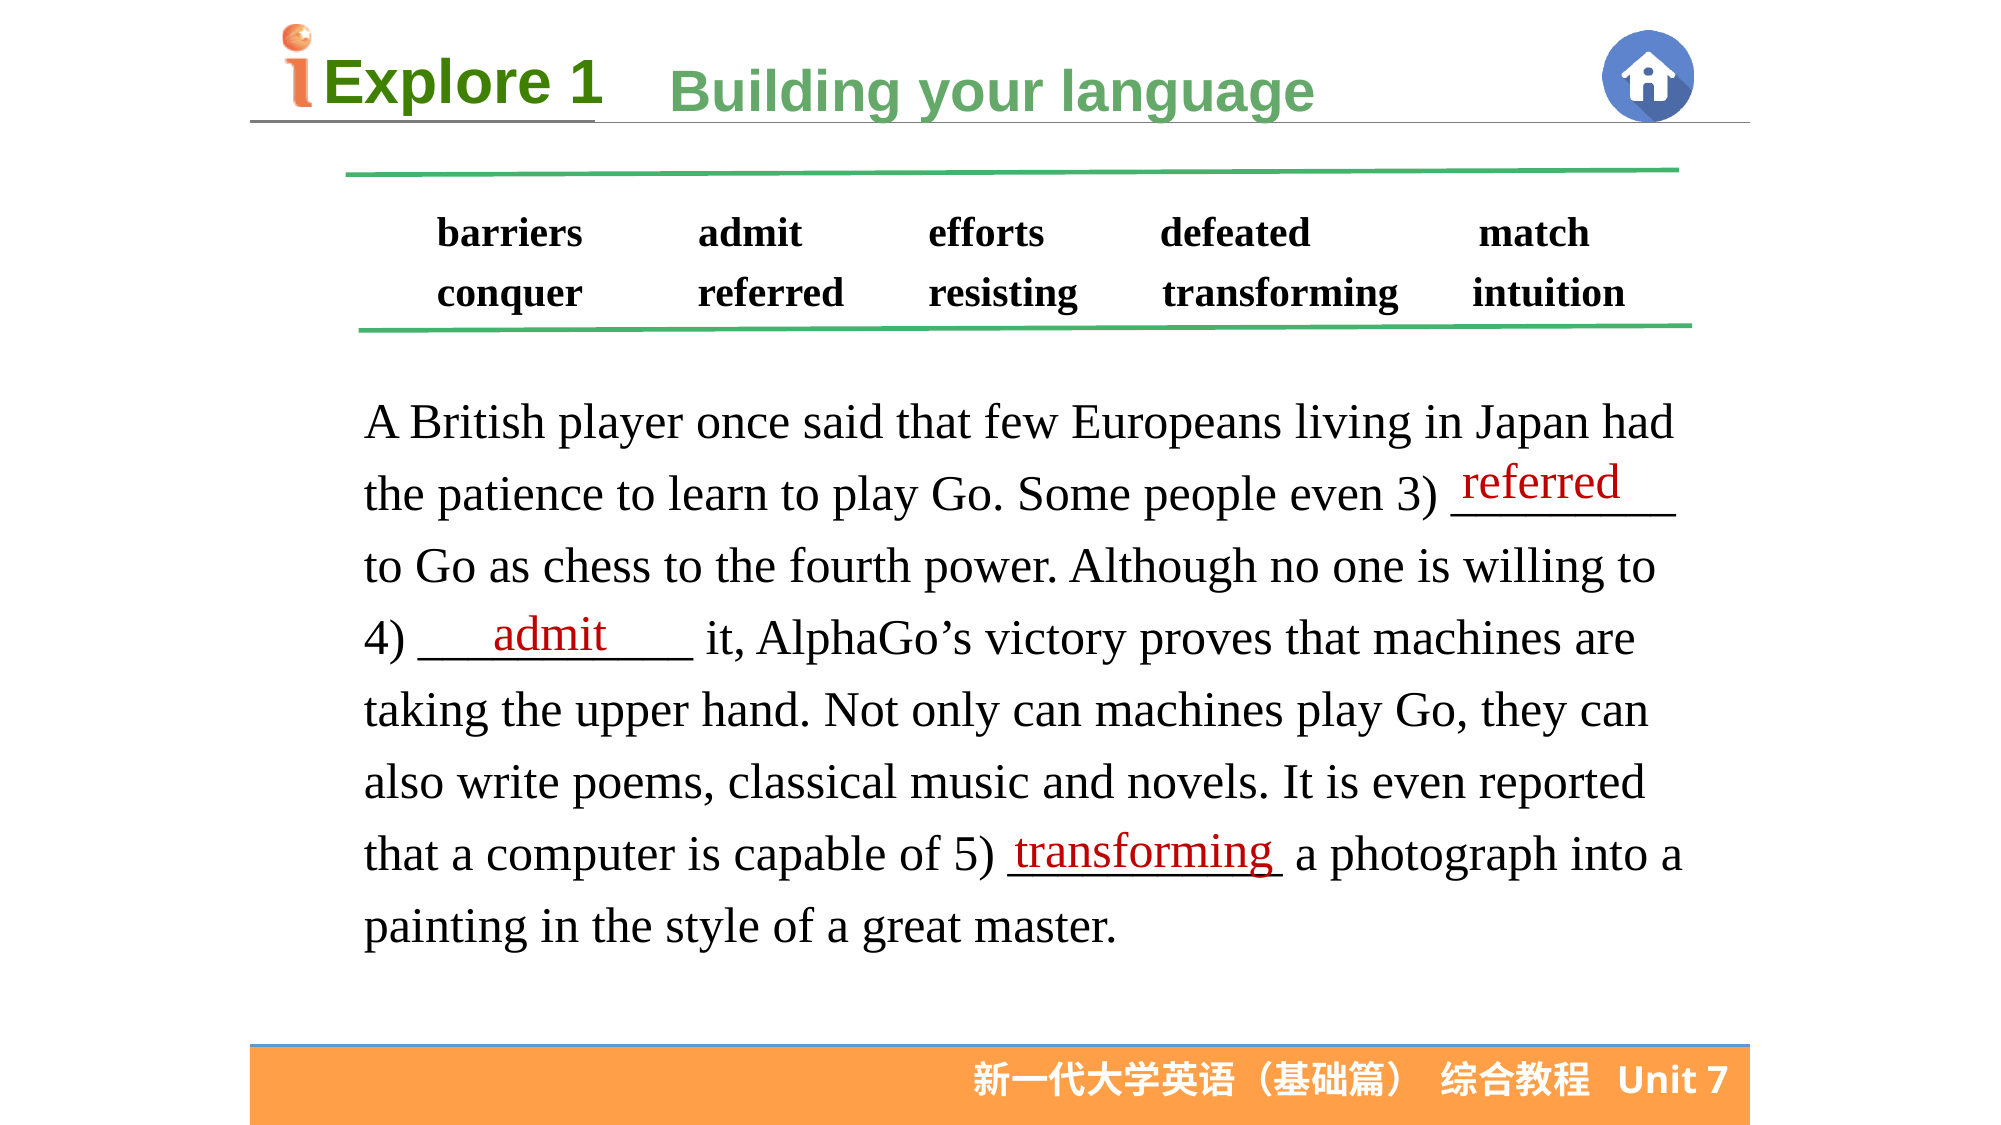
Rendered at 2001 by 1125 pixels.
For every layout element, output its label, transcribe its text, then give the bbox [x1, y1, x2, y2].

text_box admit [478, 593, 623, 668]
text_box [358, 325, 1693, 331]
text_box transforming [999, 809, 1289, 885]
text_box 新一代大学英语（基础篇） 综合教程 Unit 7 [959, 1048, 1750, 1109]
text_box [249, 1046, 1750, 1125]
picture [1602, 30, 1694, 122]
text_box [345, 170, 1680, 175]
text_box Building your language [654, 46, 1548, 121]
text_box referred [1447, 440, 1649, 516]
text_box A British player once said that few Europeans living in Japan had the patience to learn to play Go. Some people even 3) _________ to Go as chess to the fourth power. Although no one is willing to 4) ___________ it, AlphaGo’s victory proves that machines are taking the upper hand. Not only can machines play Go, they can also write poems, classical music and novels. It is even reported that a computer is capable of 5) ___________ a photograph into a painting in the style of a great master. [348, 369, 1709, 960]
picture [282, 24, 312, 107]
text_box barriers admit efforts defeated match conquer referred resisting transforming intuition [422, 187, 1734, 322]
text_box Building your language [654, 122, 1548, 131]
text_box Explore 1 [308, 33, 620, 121]
